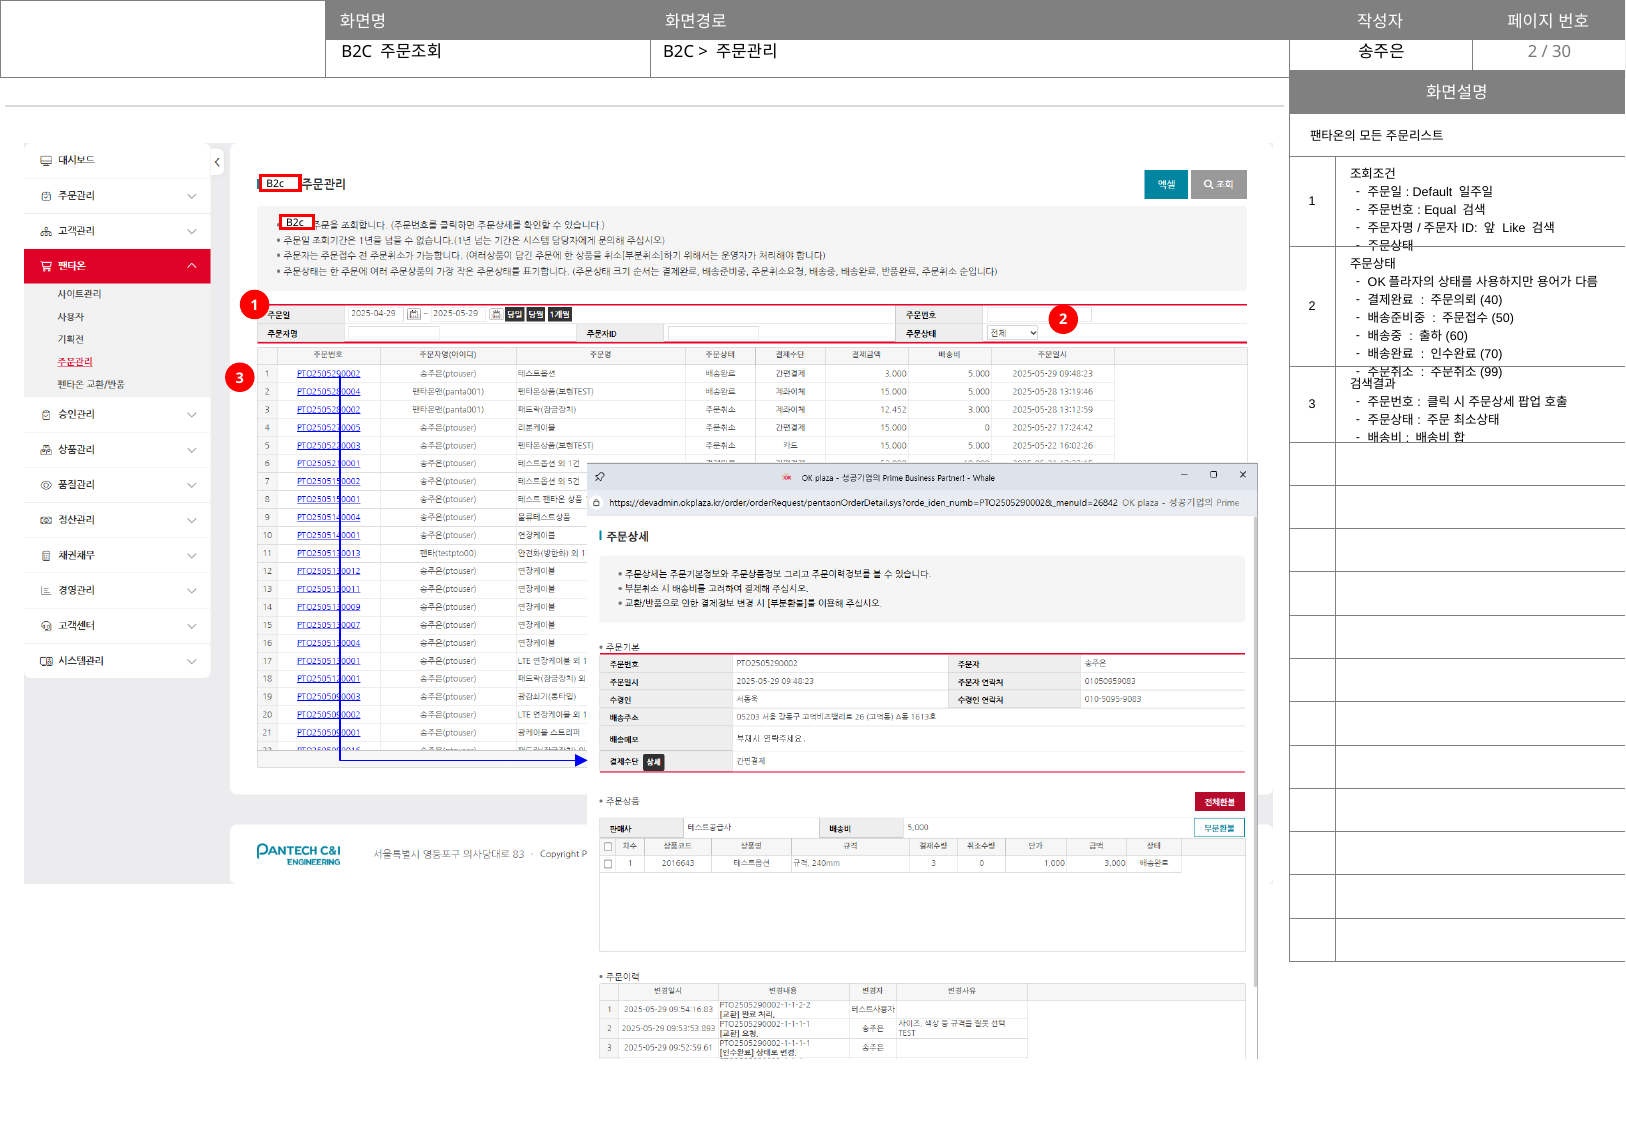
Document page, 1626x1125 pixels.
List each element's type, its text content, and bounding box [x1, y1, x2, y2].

table_cell 3 [1290, 367, 1335, 442]
table_cell 조회조건 주문일: Default 일주일 주문번호: Equal 검색 주문자명/주문자ID: 앞 Like 검색 주문상태 [1336, 157, 1625, 246]
table_cell [1290, 919, 1335, 961]
table_cell [1290, 746, 1335, 788]
table_cell 검색결과 주문번호: 클릭 시 주문상세 팝업 호출 주문상태: 주문 최소상태 배송비: 배송비 합 [1336, 367, 1625, 442]
table_cell [1290, 486, 1335, 528]
table_cell 1 [1290, 157, 1335, 246]
table_cell [1336, 659, 1625, 701]
text_box B2C 주문조회 [326, 33, 648, 68]
table_cell [1336, 616, 1625, 658]
table_cell [1336, 746, 1625, 788]
table_cell [1290, 832, 1335, 874]
table_cell [1290, 789, 1335, 831]
table_cell 2 [1290, 247, 1335, 366]
table_cell [1336, 832, 1625, 874]
table_cell [1290, 529, 1335, 571]
table_cell [1336, 875, 1625, 918]
table_cell 주문상태 OK플라자의 상태를 사용하지만 용어가 다름 결제완료 : 주문의뢰(40) 배송준비중 : 주문접수(50) 배송중 : 출하(60) 배송완료 : 인수완료(70) 주문취소 : 주문취소(99) [1336, 247, 1625, 366]
table_cell [1290, 702, 1335, 745]
picture [23, 142, 1274, 1060]
table_cell [1290, 875, 1335, 918]
table_cell [1290, 616, 1335, 658]
slide_number 2 [1474, 33, 1625, 70]
table_cell [1336, 529, 1625, 571]
table_cell [1336, 789, 1625, 831]
table_cell [1336, 443, 1625, 485]
table_cell 팬타온의 모든 주문리스트 [1290, 114, 1625, 156]
table_cell [1290, 659, 1335, 701]
table_header 화면설명 [1290, 71, 1625, 113]
table_cell [1290, 572, 1335, 615]
table_cell [1290, 443, 1335, 485]
table_cell [1336, 486, 1625, 528]
table_cell [1336, 702, 1625, 745]
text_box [271, 443, 657, 693]
text_box B2C > 주문관리 [648, 33, 971, 68]
table_cell [1336, 572, 1625, 615]
table_cell [1336, 919, 1625, 961]
